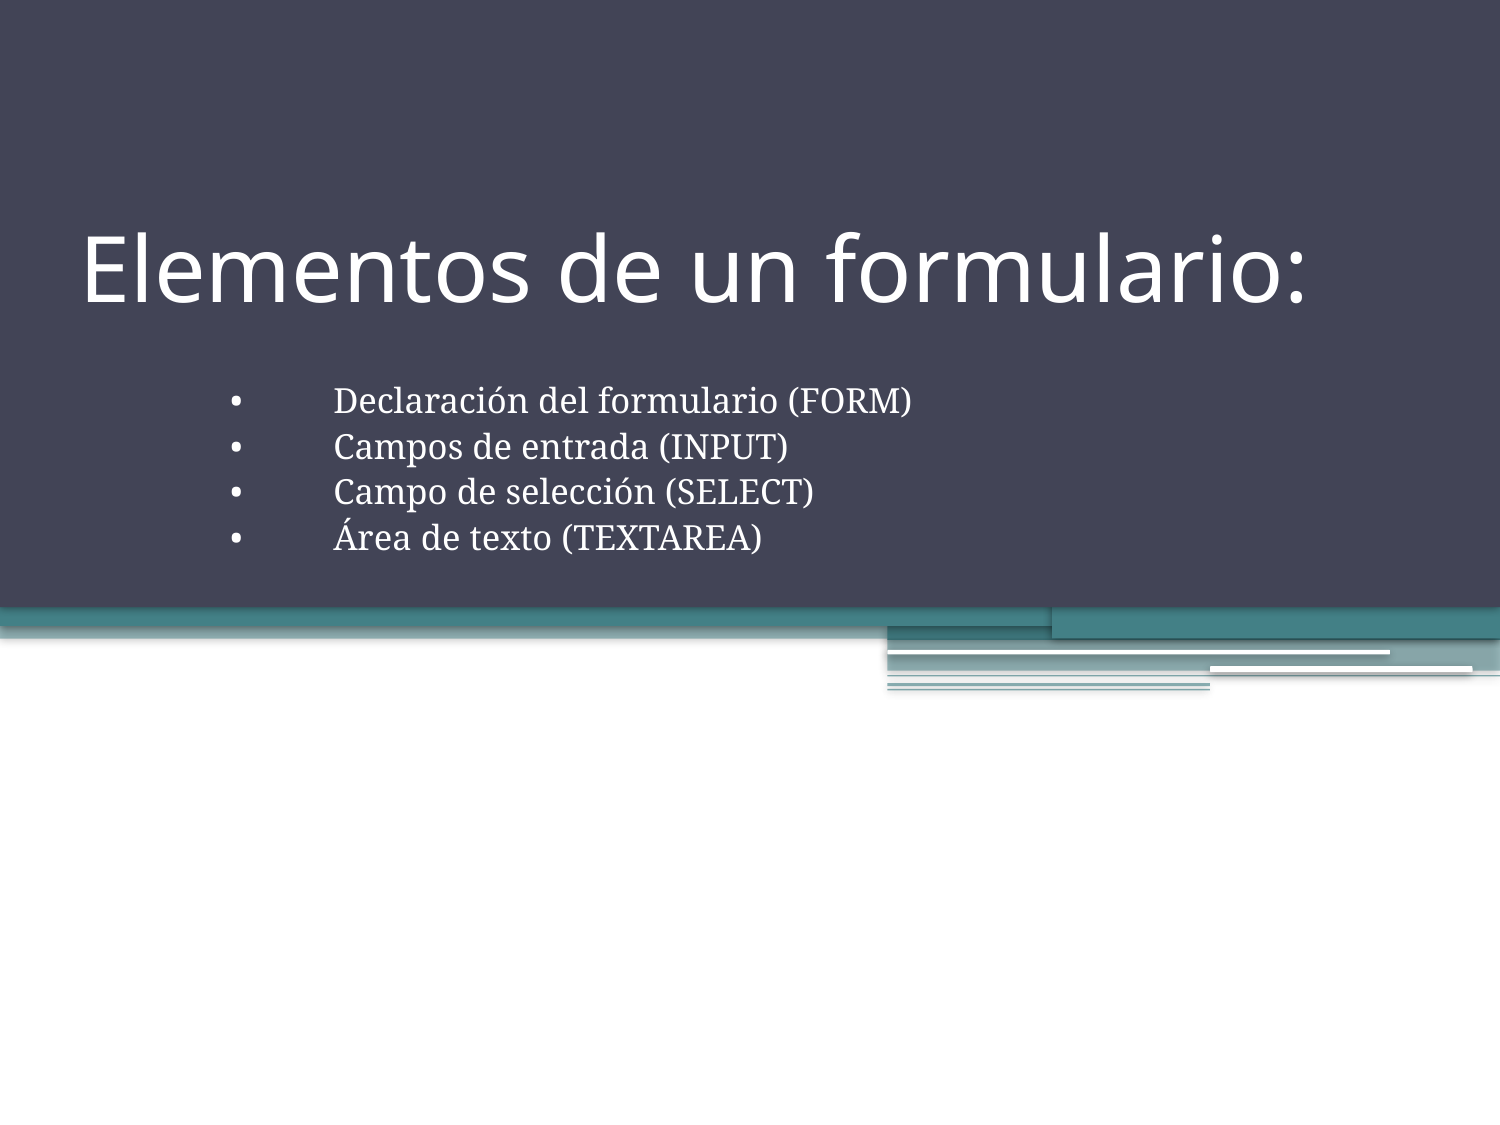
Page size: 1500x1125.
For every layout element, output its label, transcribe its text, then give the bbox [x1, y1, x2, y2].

subtitle • Declaración del formulario (FORM) • Campos de entrada (INPUT) • Campo de selección (SELECT) • Área de texto (TEXTAREA) pecificados. [206, 326, 1317, 614]
title Elementos de un formulario: [64, 137, 1453, 328]
